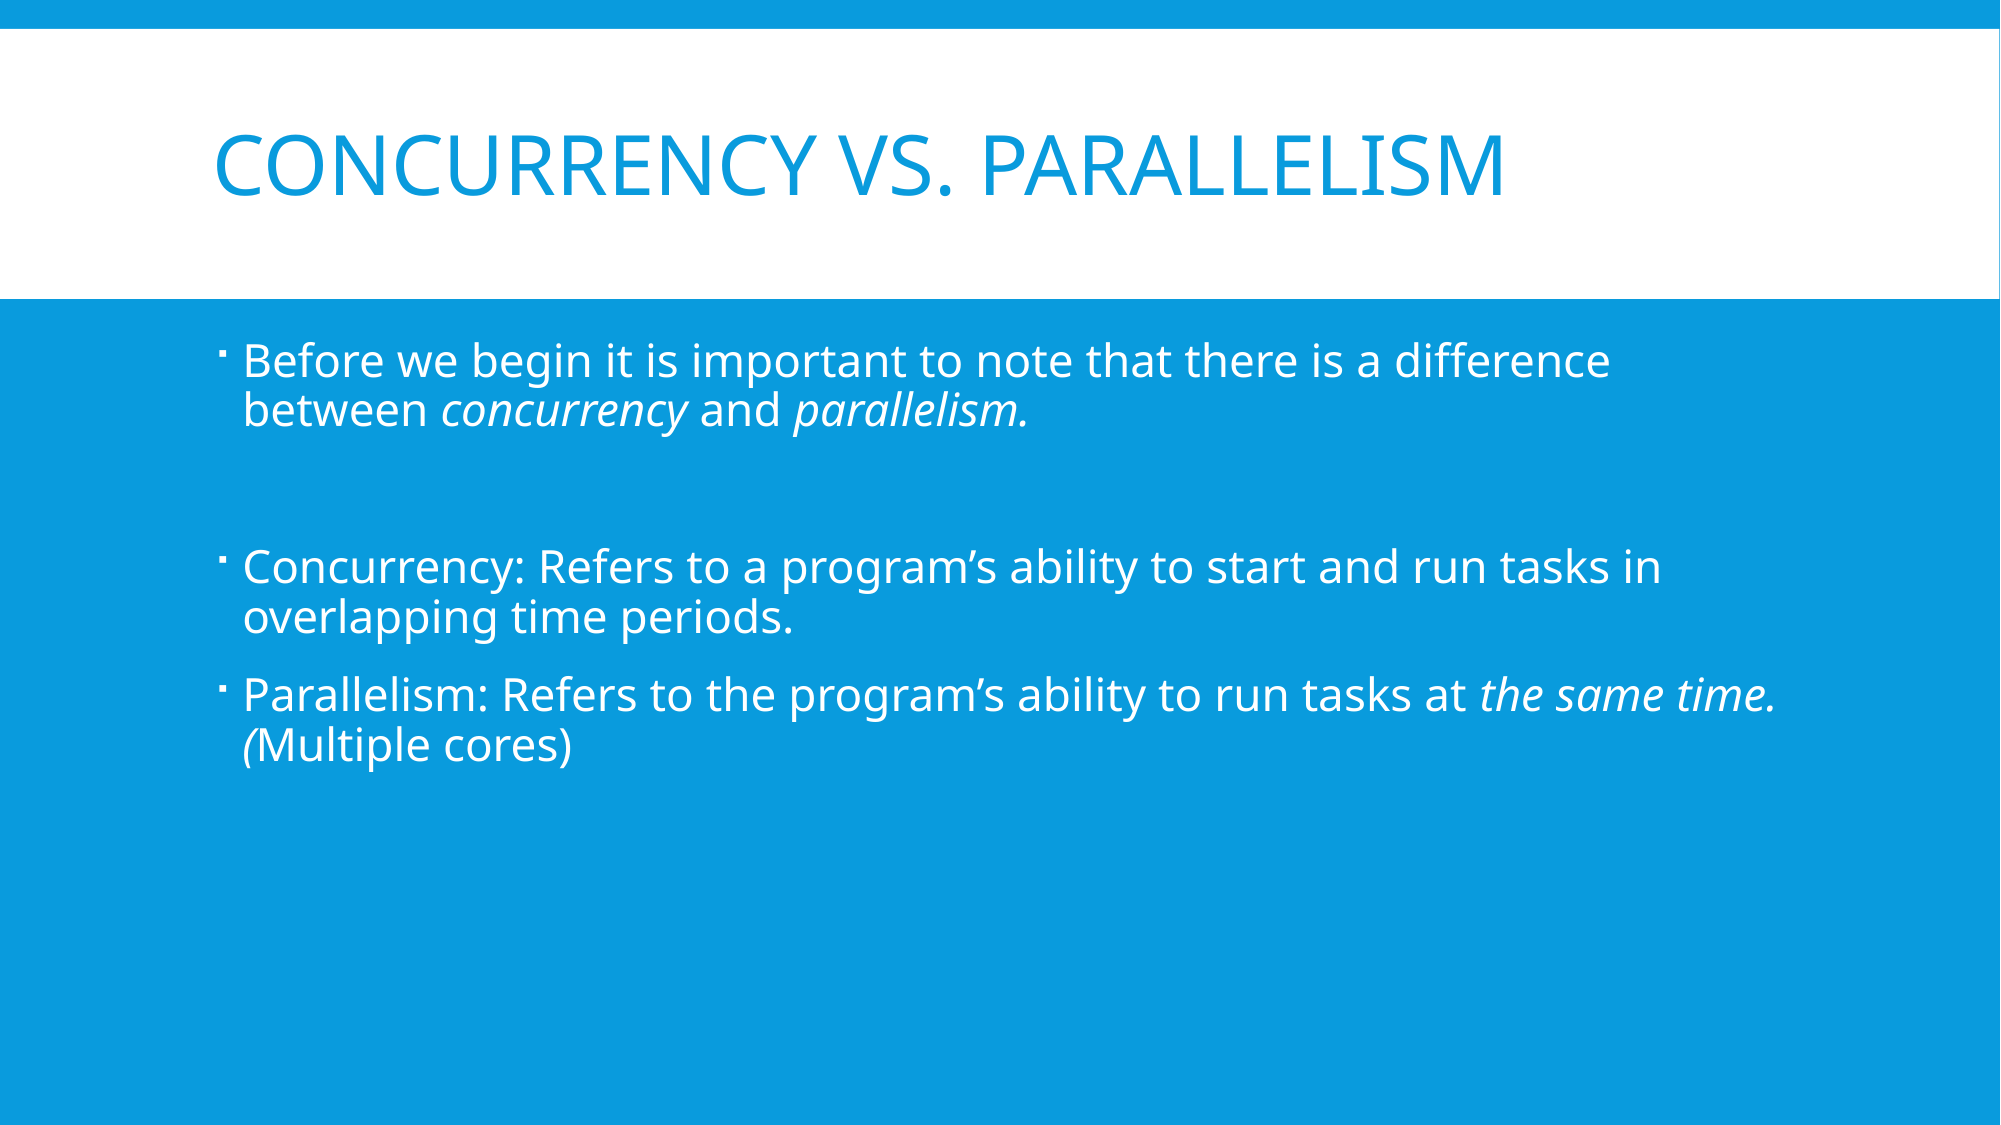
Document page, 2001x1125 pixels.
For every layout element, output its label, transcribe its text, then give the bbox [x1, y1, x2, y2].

list Before we begin it is important to note that there is a difference between concurrency and parallelism. Concurrency: Refers to a program’s ability to start and run tasks in overlapping time periods. Parallelism: Refers to the program’s ability to run tasks at the same time. (Multiple cores) [197, 329, 1803, 1020]
title Concurrency VS. Parallelism [197, 46, 1803, 295]
